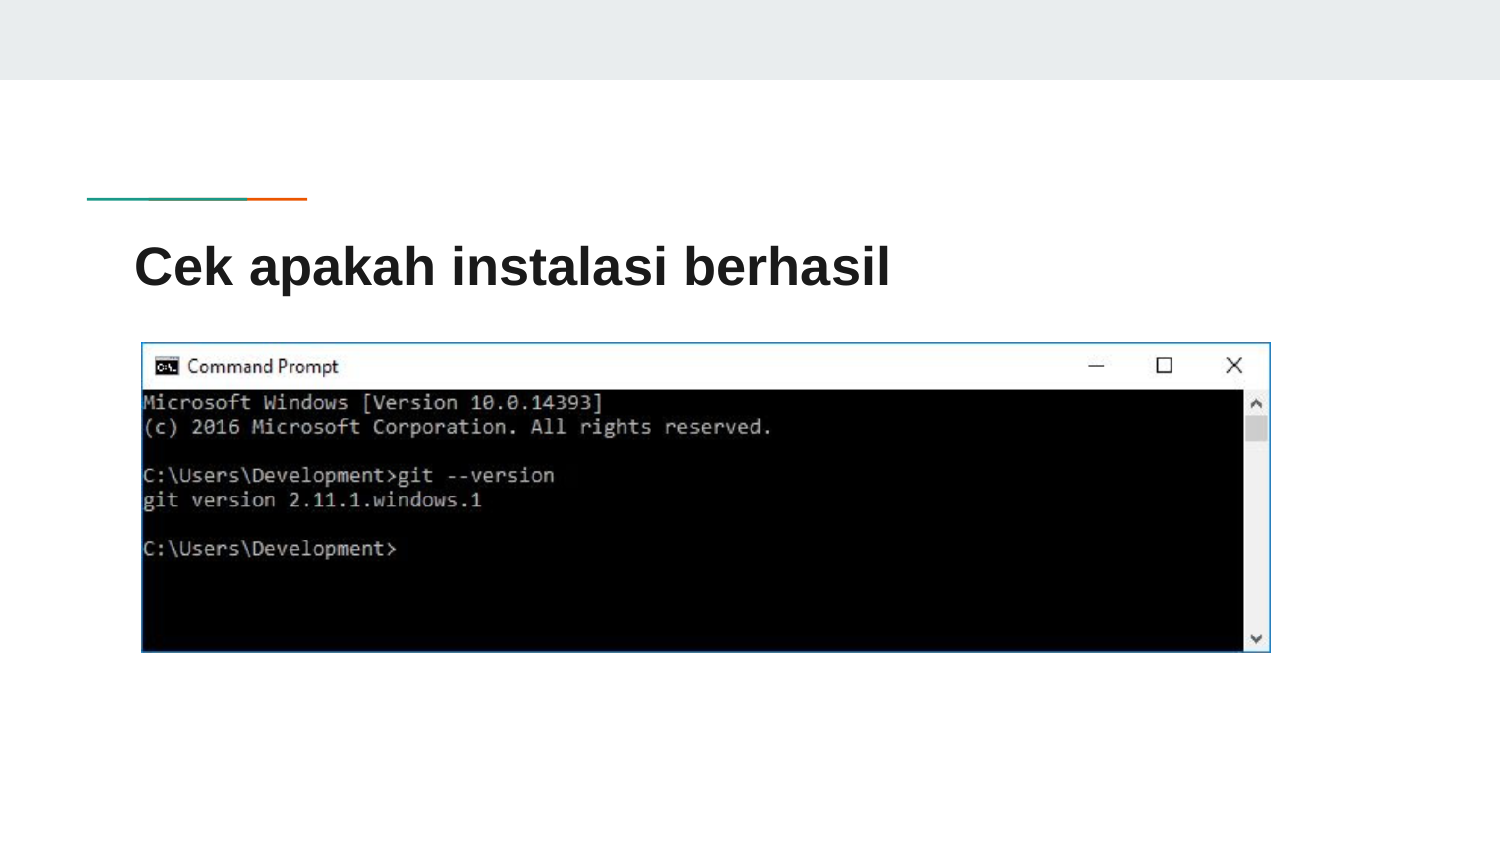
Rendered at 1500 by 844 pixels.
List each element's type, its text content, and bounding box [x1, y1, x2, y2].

picture [138, 340, 1273, 654]
title Cek apakah instalasi berhasil [119, 216, 1381, 305]
